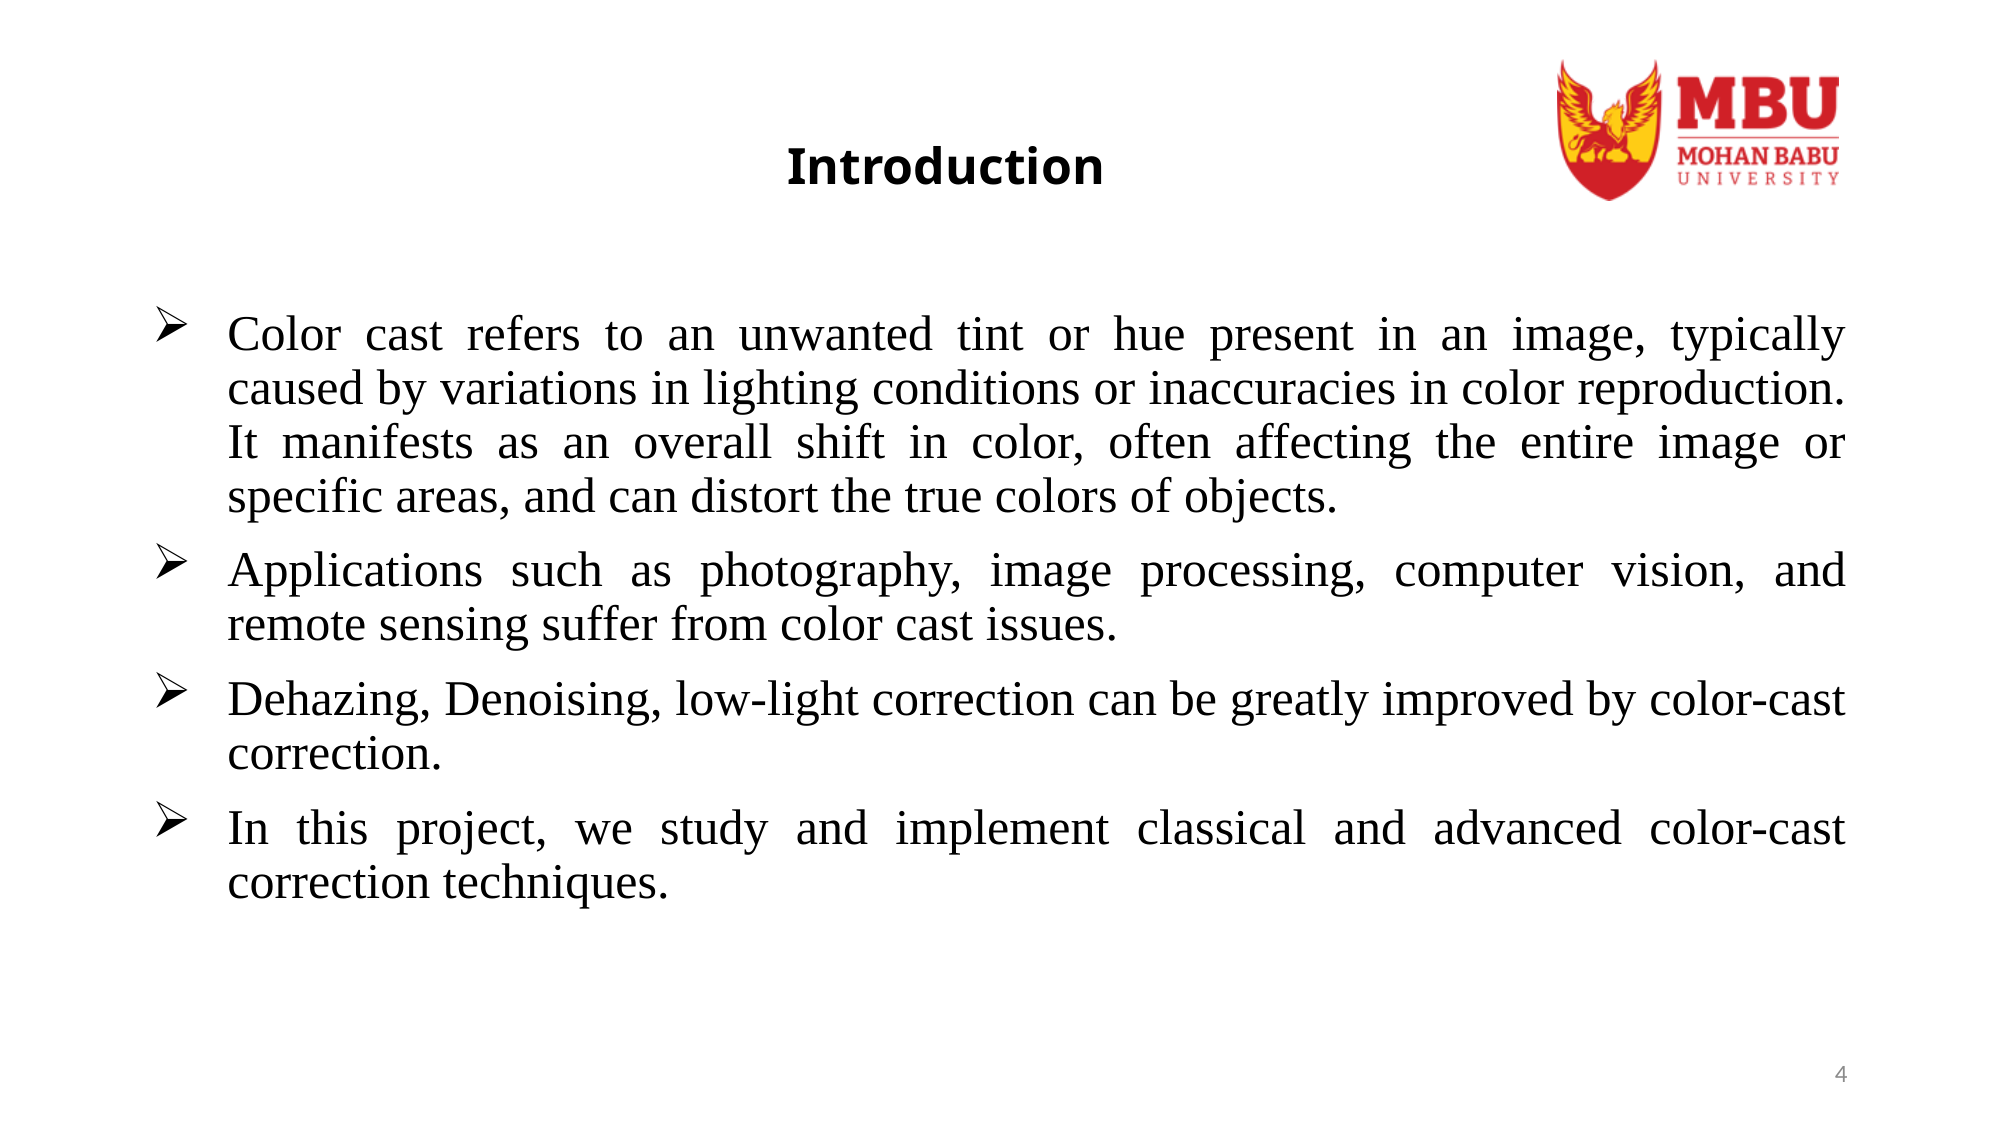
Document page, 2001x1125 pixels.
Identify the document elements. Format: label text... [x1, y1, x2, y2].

slide_number 4 [1412, 1042, 1863, 1103]
title Introduction [651, 59, 1241, 278]
list Color cast refers to an unwanted tint or hue present in an image, typically caused by variations in lighting conditions or inaccuracies in color reproduction. It manifests as an overall shift in color, often affecting the entire image or specific areas, and can distort the true colors of objects. Applications such as photography, image processing, computer vision, and remote sensing suffer from color cast issues. Dehazing, Denoising, low-light correction can be greatly improved by color-cast correction. In this project, we study and implement classical and advanced color-cast correction techniques. [137, 299, 1863, 1066]
picture [1557, 59, 1839, 201]
